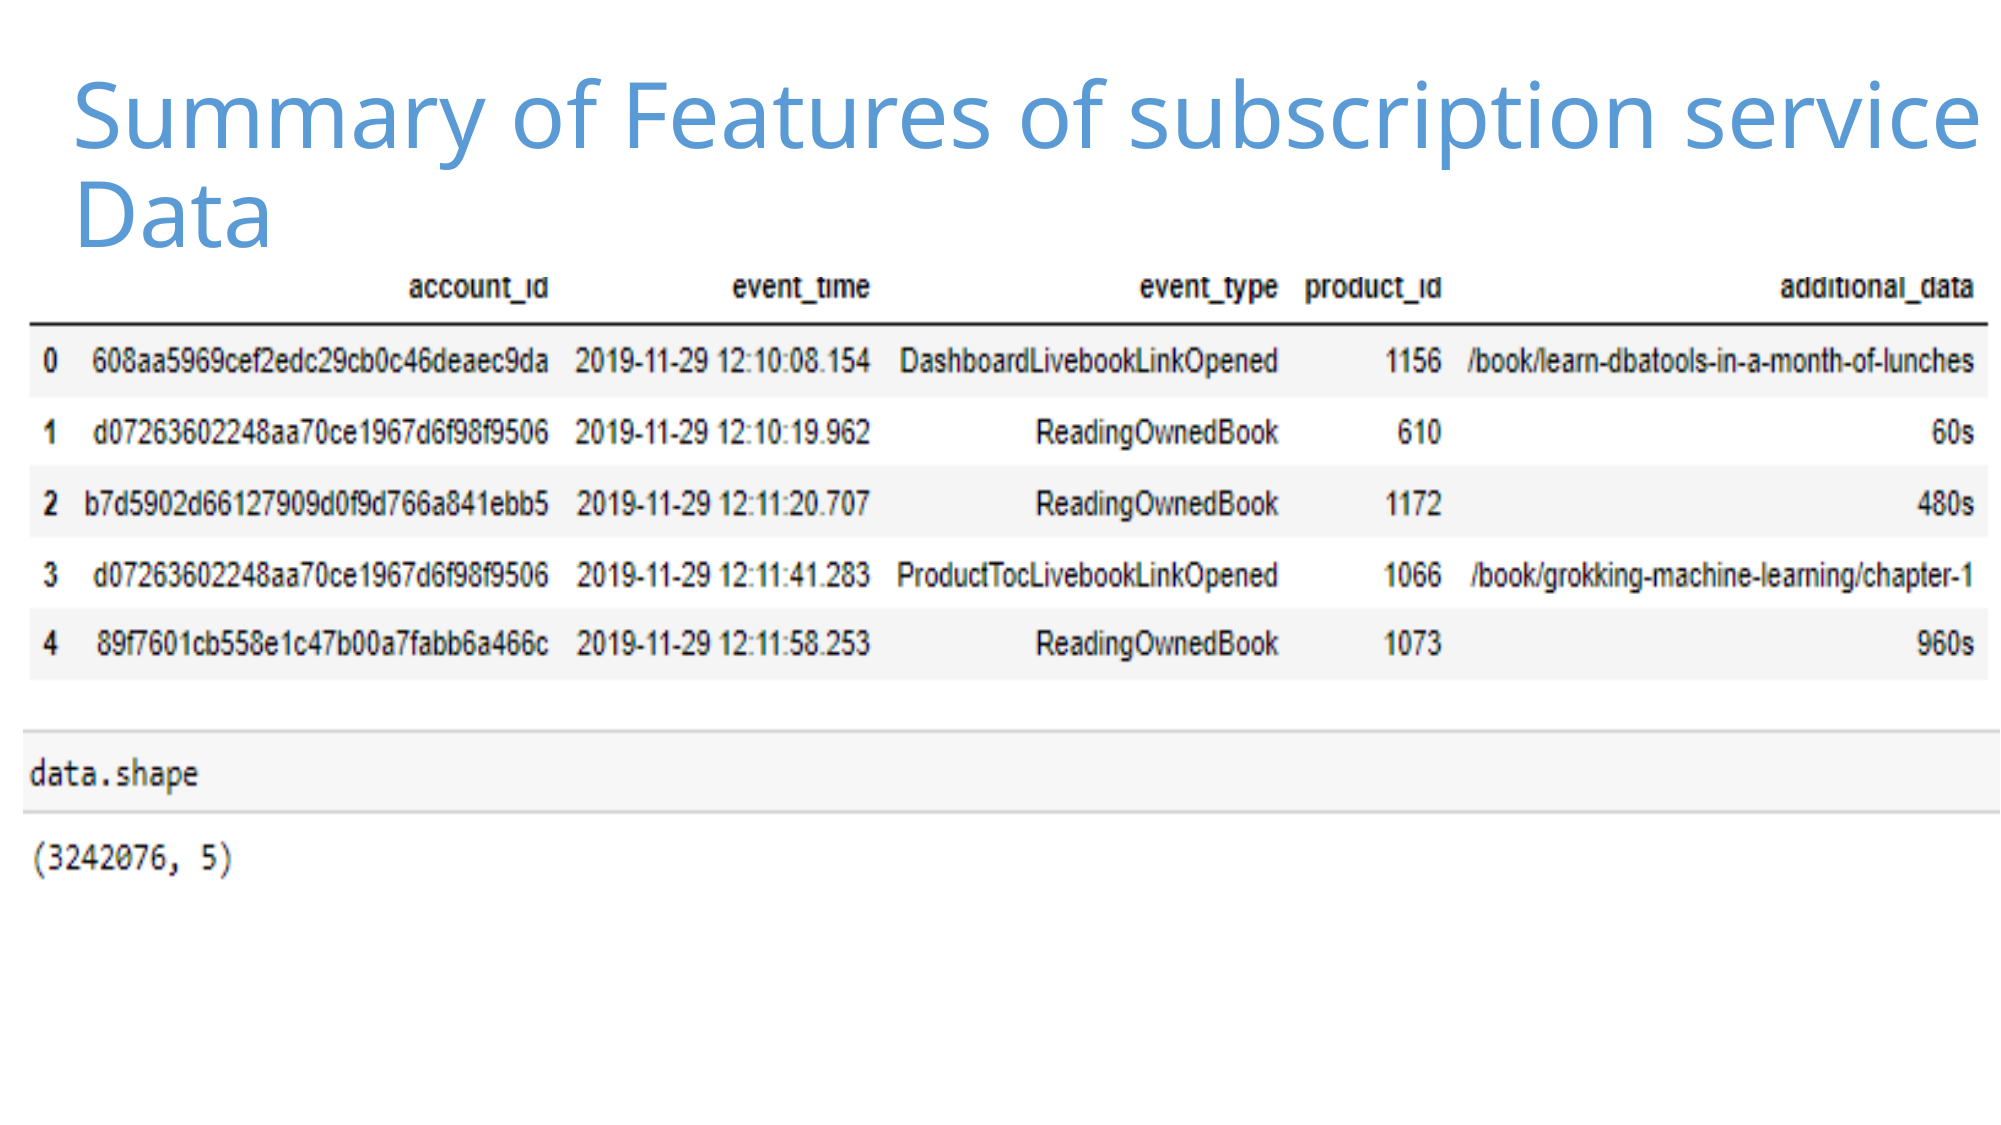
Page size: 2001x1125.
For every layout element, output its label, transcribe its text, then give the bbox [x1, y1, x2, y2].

title Summary of Features of subscription service Data [57, 59, 2000, 277]
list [23, 277, 2000, 914]
